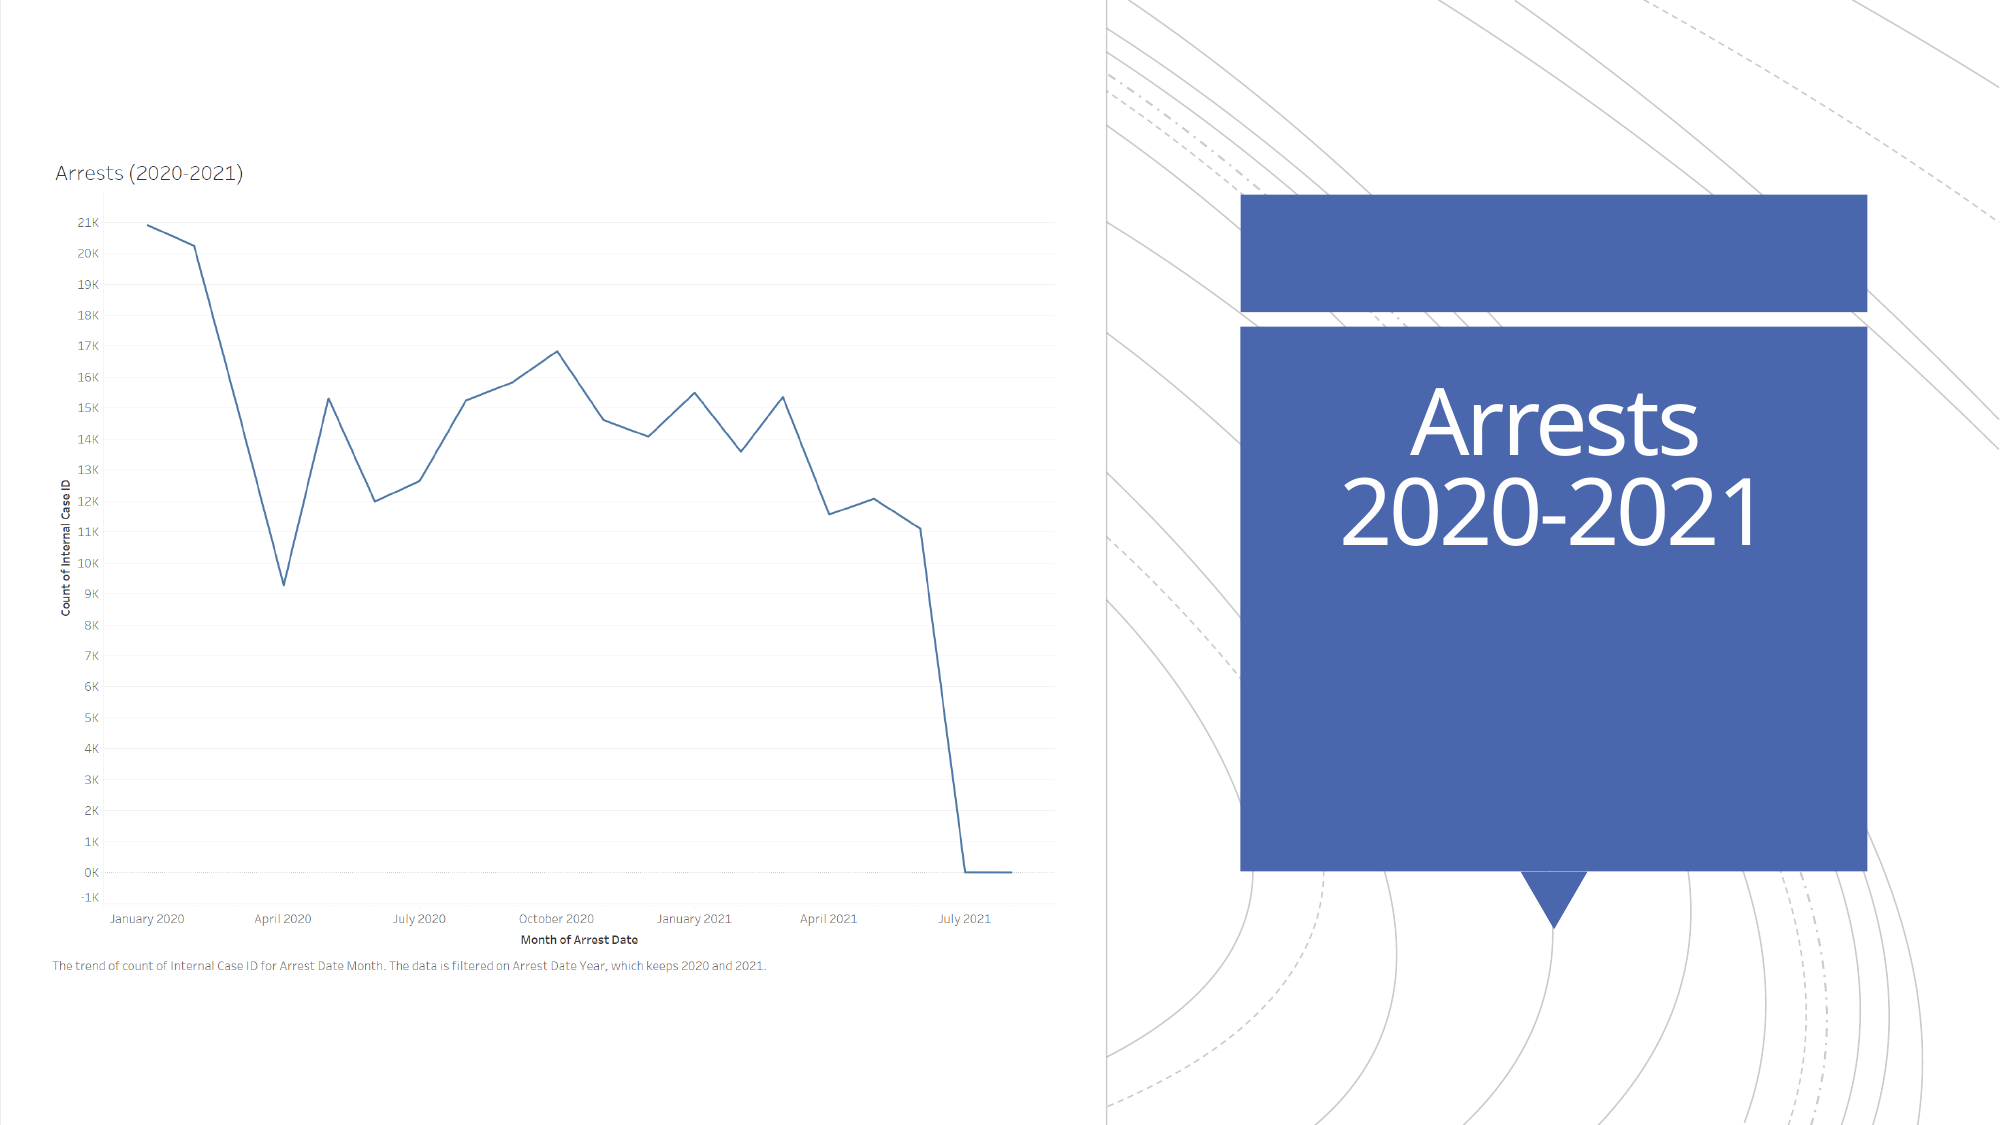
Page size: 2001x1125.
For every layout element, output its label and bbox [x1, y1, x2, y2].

picture [52, 153, 1055, 974]
text_box [0, 0, 2000, 1125]
text_box [1240, 194, 1868, 930]
